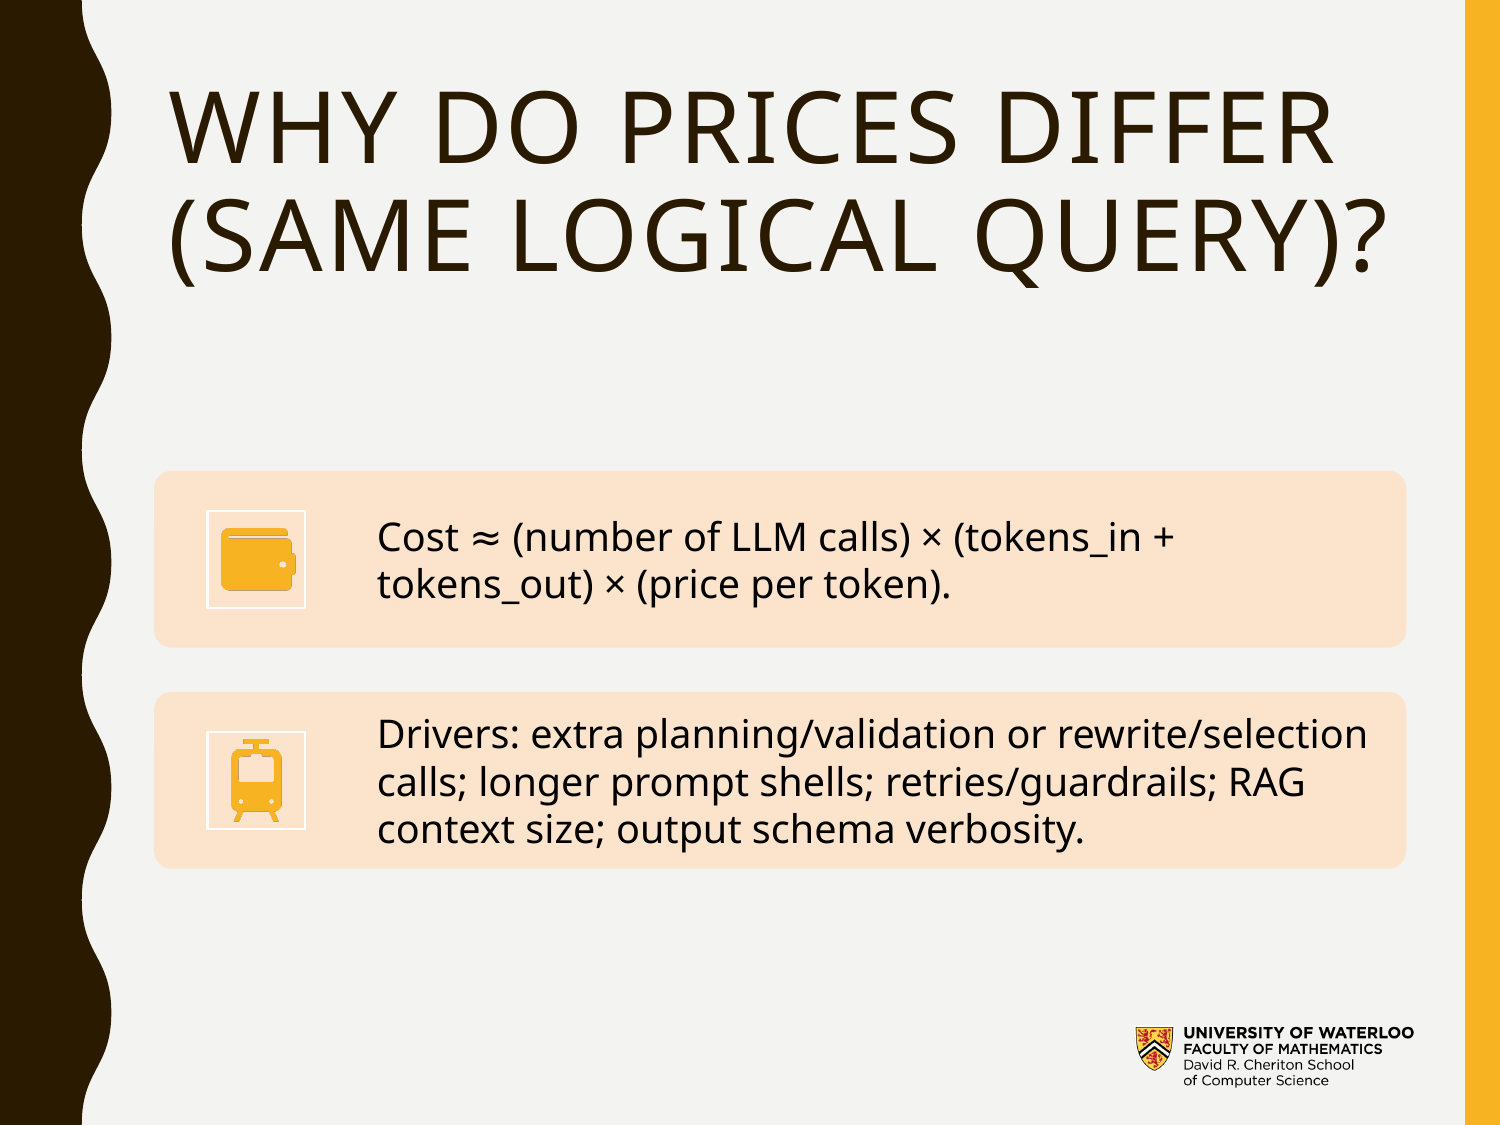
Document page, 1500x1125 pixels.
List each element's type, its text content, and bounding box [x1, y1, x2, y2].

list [153, 374, 1407, 965]
title Why Do Prices Differ (Same Logical Query)? [154, 62, 1407, 308]
picture [1090, 992, 1459, 1120]
